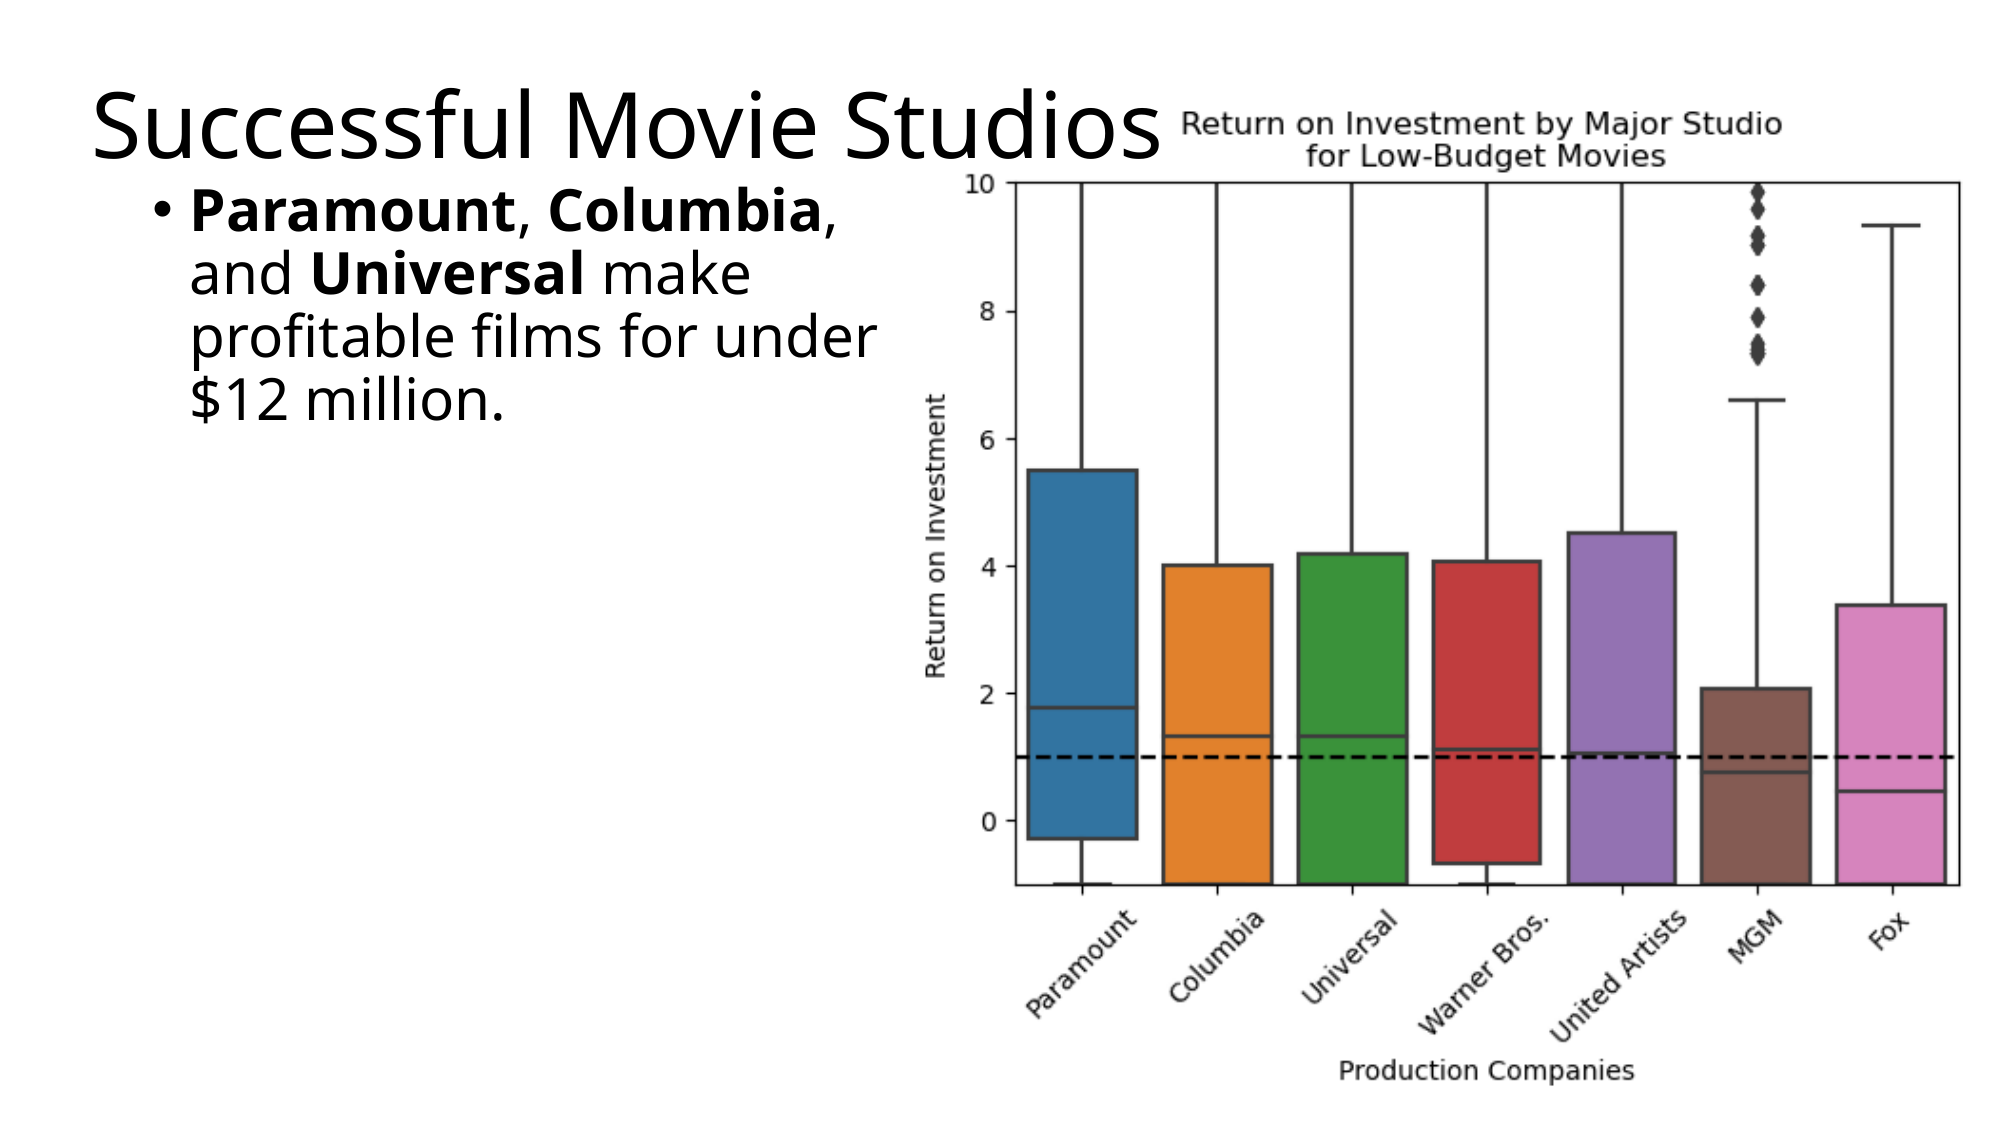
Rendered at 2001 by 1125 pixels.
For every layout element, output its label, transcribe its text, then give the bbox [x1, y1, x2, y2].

list Paramount, Columbia, and Universal make profitable films for under $12 million. [137, 238, 907, 888]
title Successful Movie Studios [76, 20, 1802, 238]
picture [907, 92, 1978, 1106]
